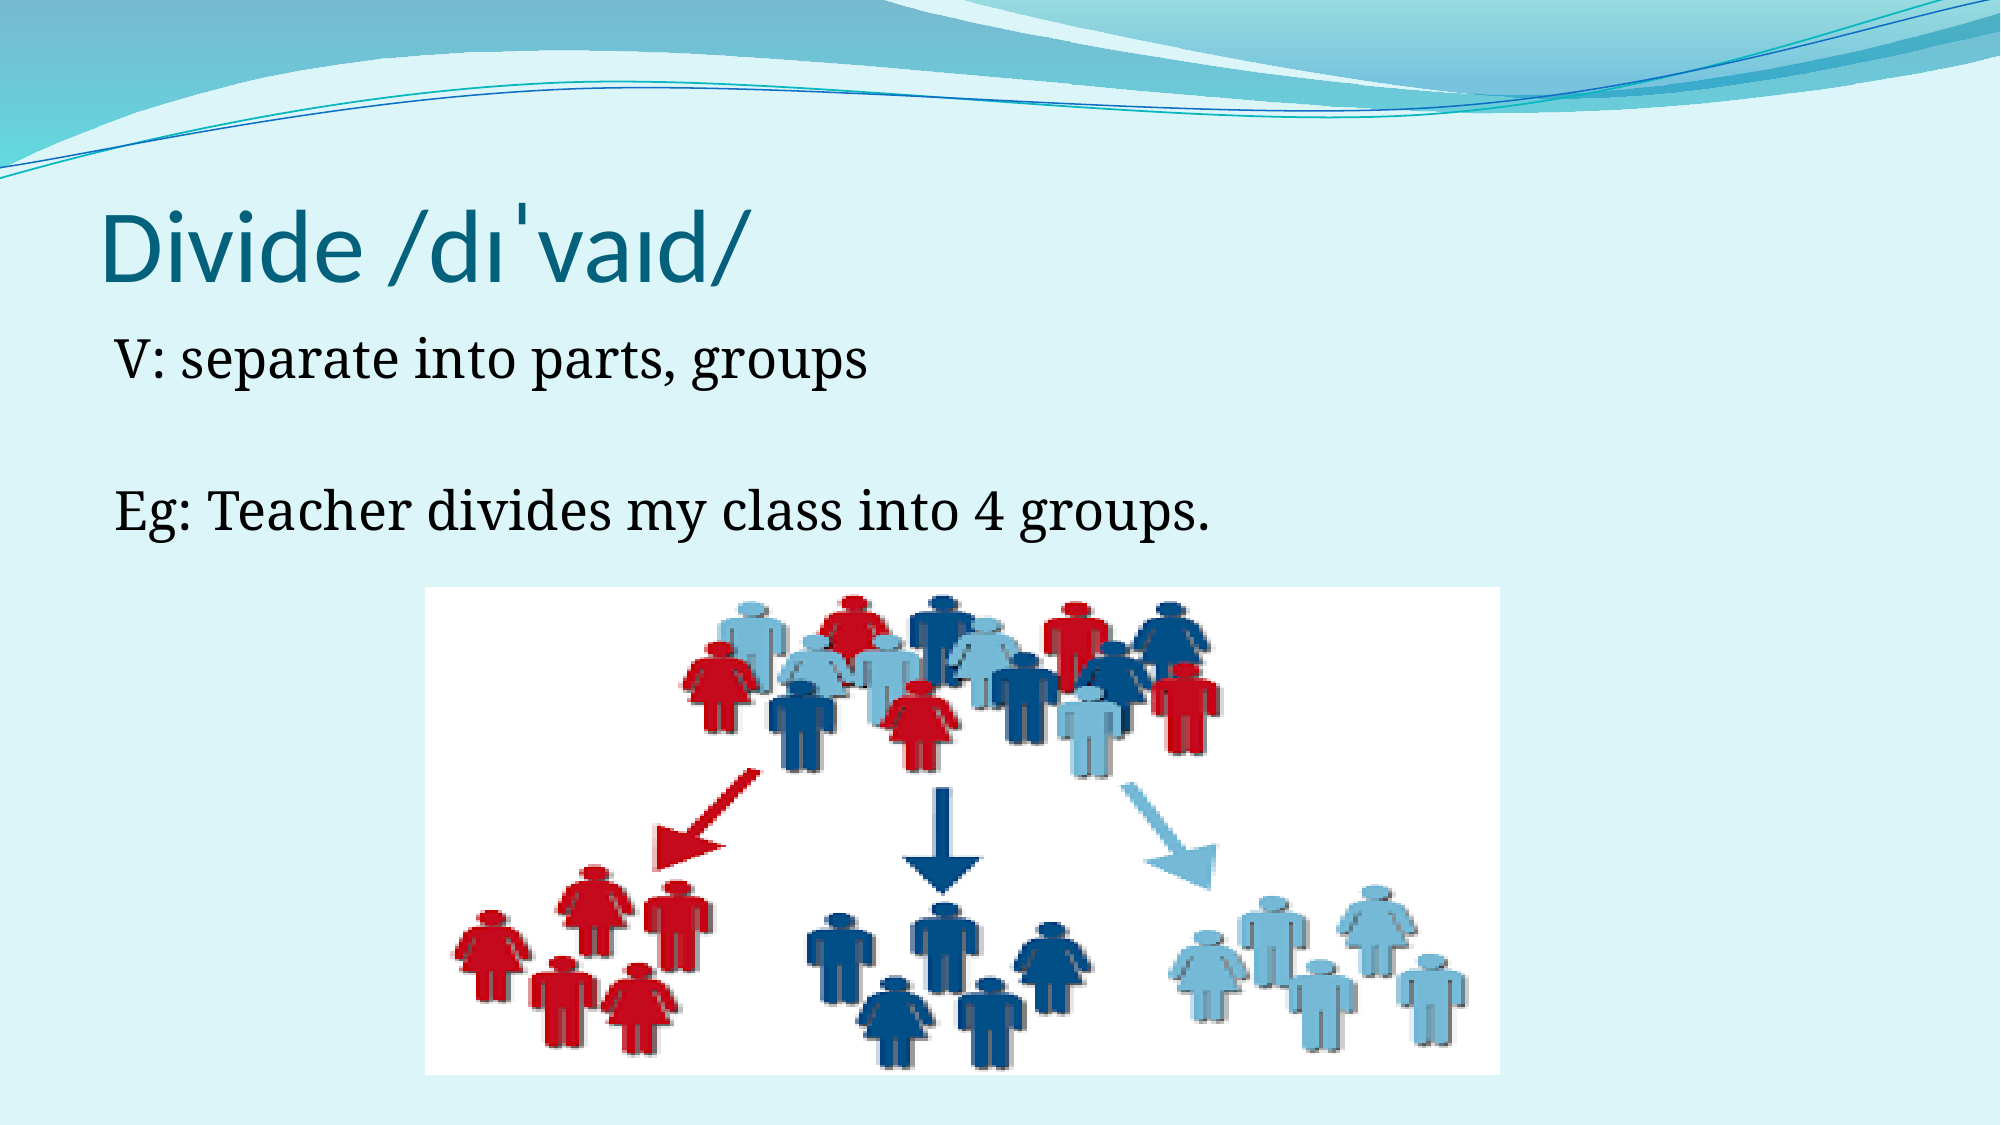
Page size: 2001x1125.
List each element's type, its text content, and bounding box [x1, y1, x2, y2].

list V: separate into parts, groups Eg: Teacher divides my class into 4 groups. [99, 317, 1900, 1038]
picture [424, 587, 1501, 1076]
title Divide /dɪˈvaɪd/ [99, 115, 1900, 303]
